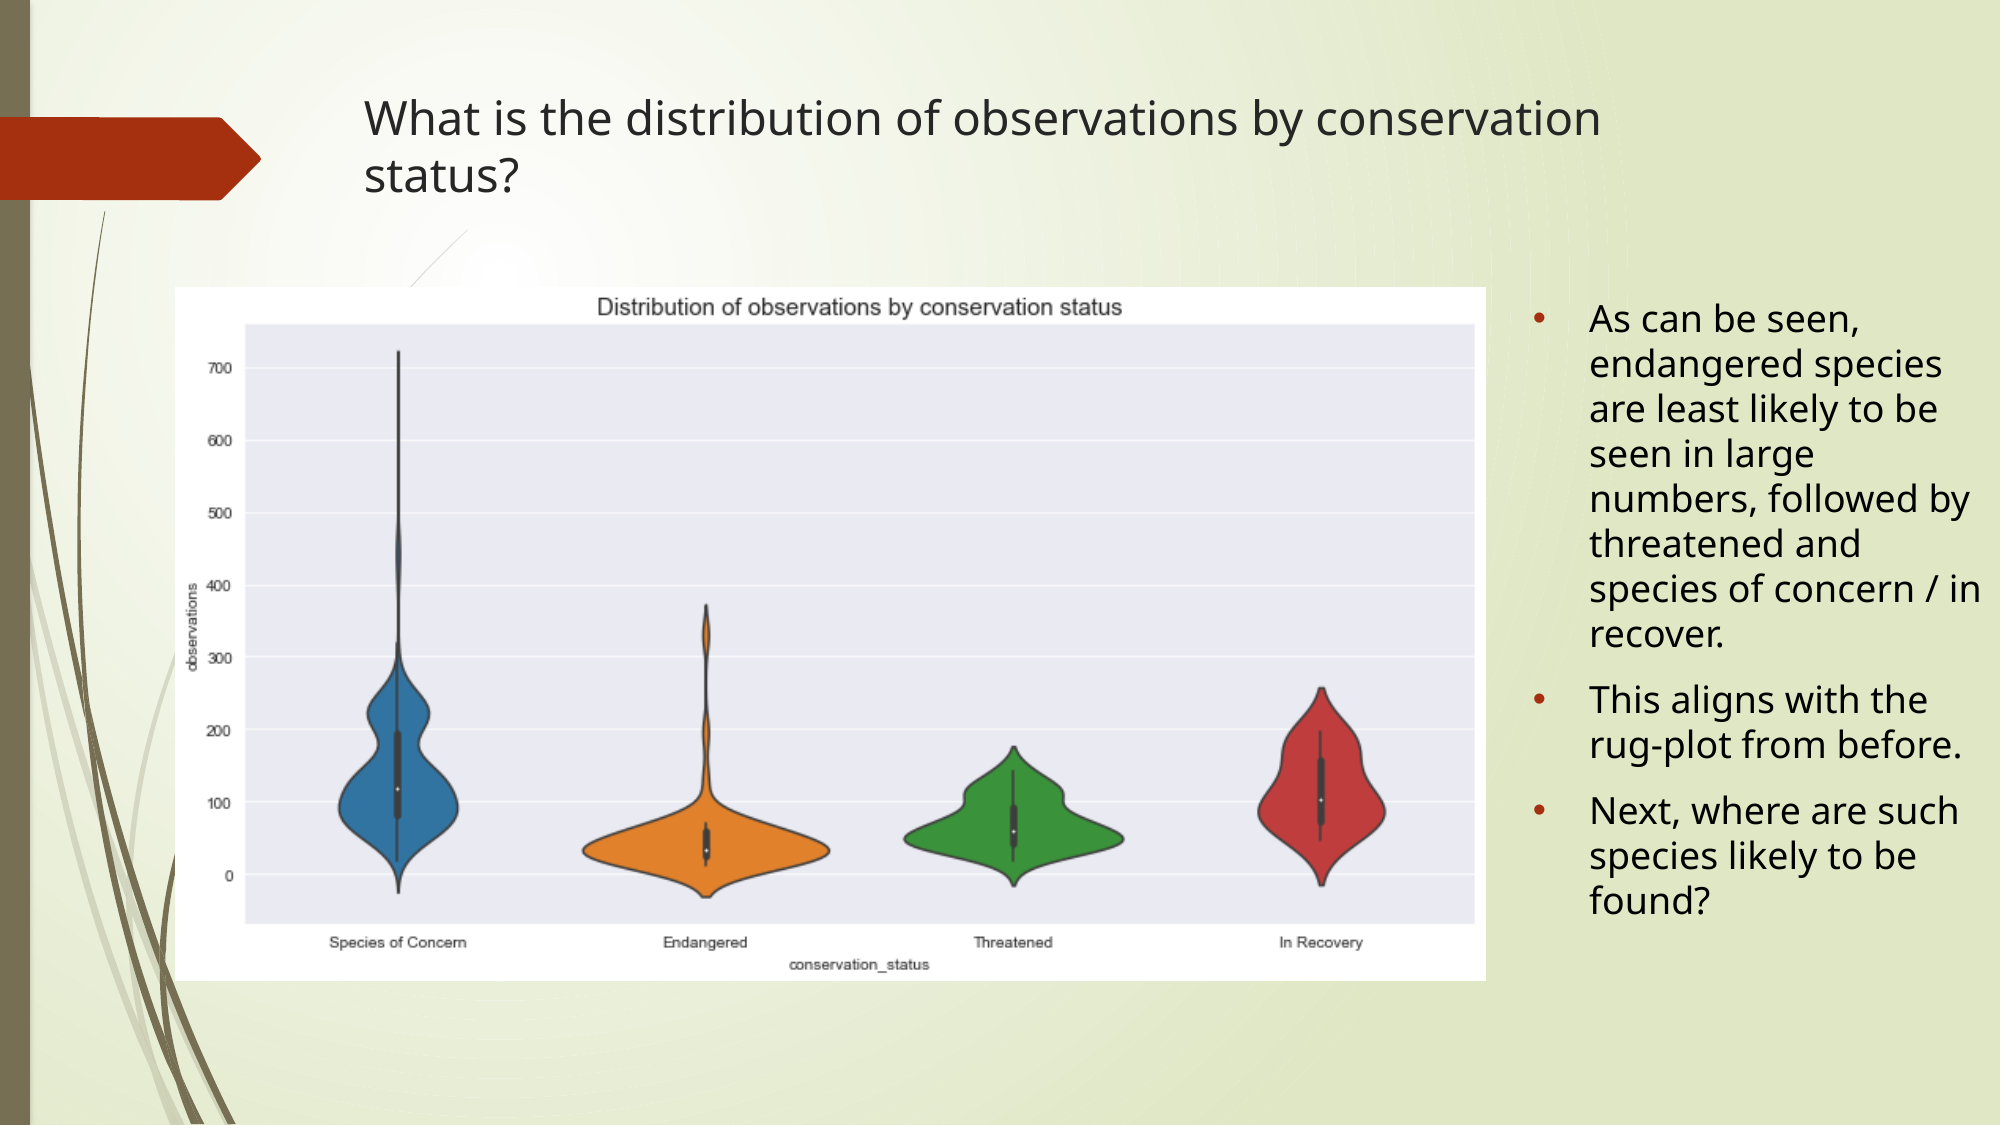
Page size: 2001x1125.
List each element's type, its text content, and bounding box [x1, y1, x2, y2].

title What is the distribution of observations by conservation status? [348, 80, 1759, 210]
picture [175, 287, 1486, 981]
list As can be seen, endangered species are least likely to be seen in large numbers, followed by threatened and species of concern / in recover. This aligns with the rug-plot from before. Next, where are such species likely to be found? [1517, 287, 2000, 943]
